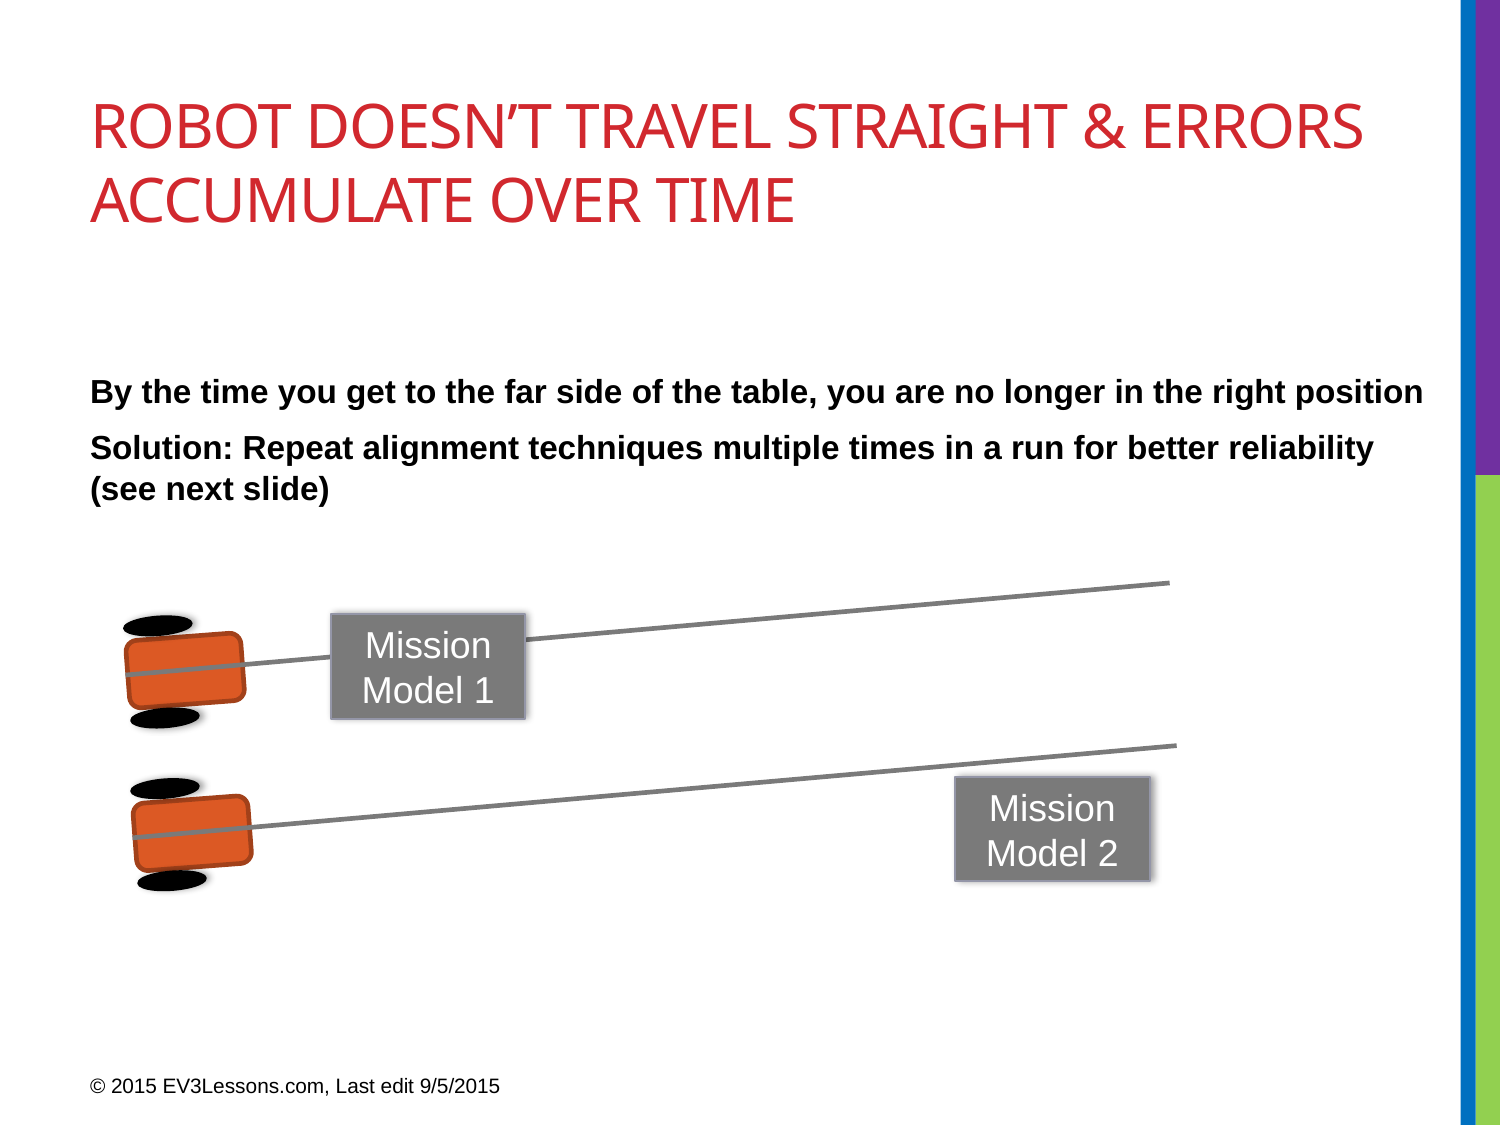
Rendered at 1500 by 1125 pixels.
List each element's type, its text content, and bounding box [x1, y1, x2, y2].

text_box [136, 841, 248, 891]
text_box Mission Model 2 [954, 843, 1151, 882]
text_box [129, 678, 241, 729]
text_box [127, 582, 1171, 676]
text_box Mission Model 1 [330, 680, 526, 720]
footer © 2015 EV3Lessons.com, Last edit 9/5/2015 [75, 1065, 638, 1112]
list By the time you get to the far side of the table, you are no longer in the right position Solution: Repeat alignment techniques multiple times in a run for better reliability (see next slide) [75, 362, 1453, 556]
title Robot Doesn’t Travel Straight & Errors Accumulate Over Time [75, 80, 1453, 244]
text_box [134, 745, 1178, 839]
